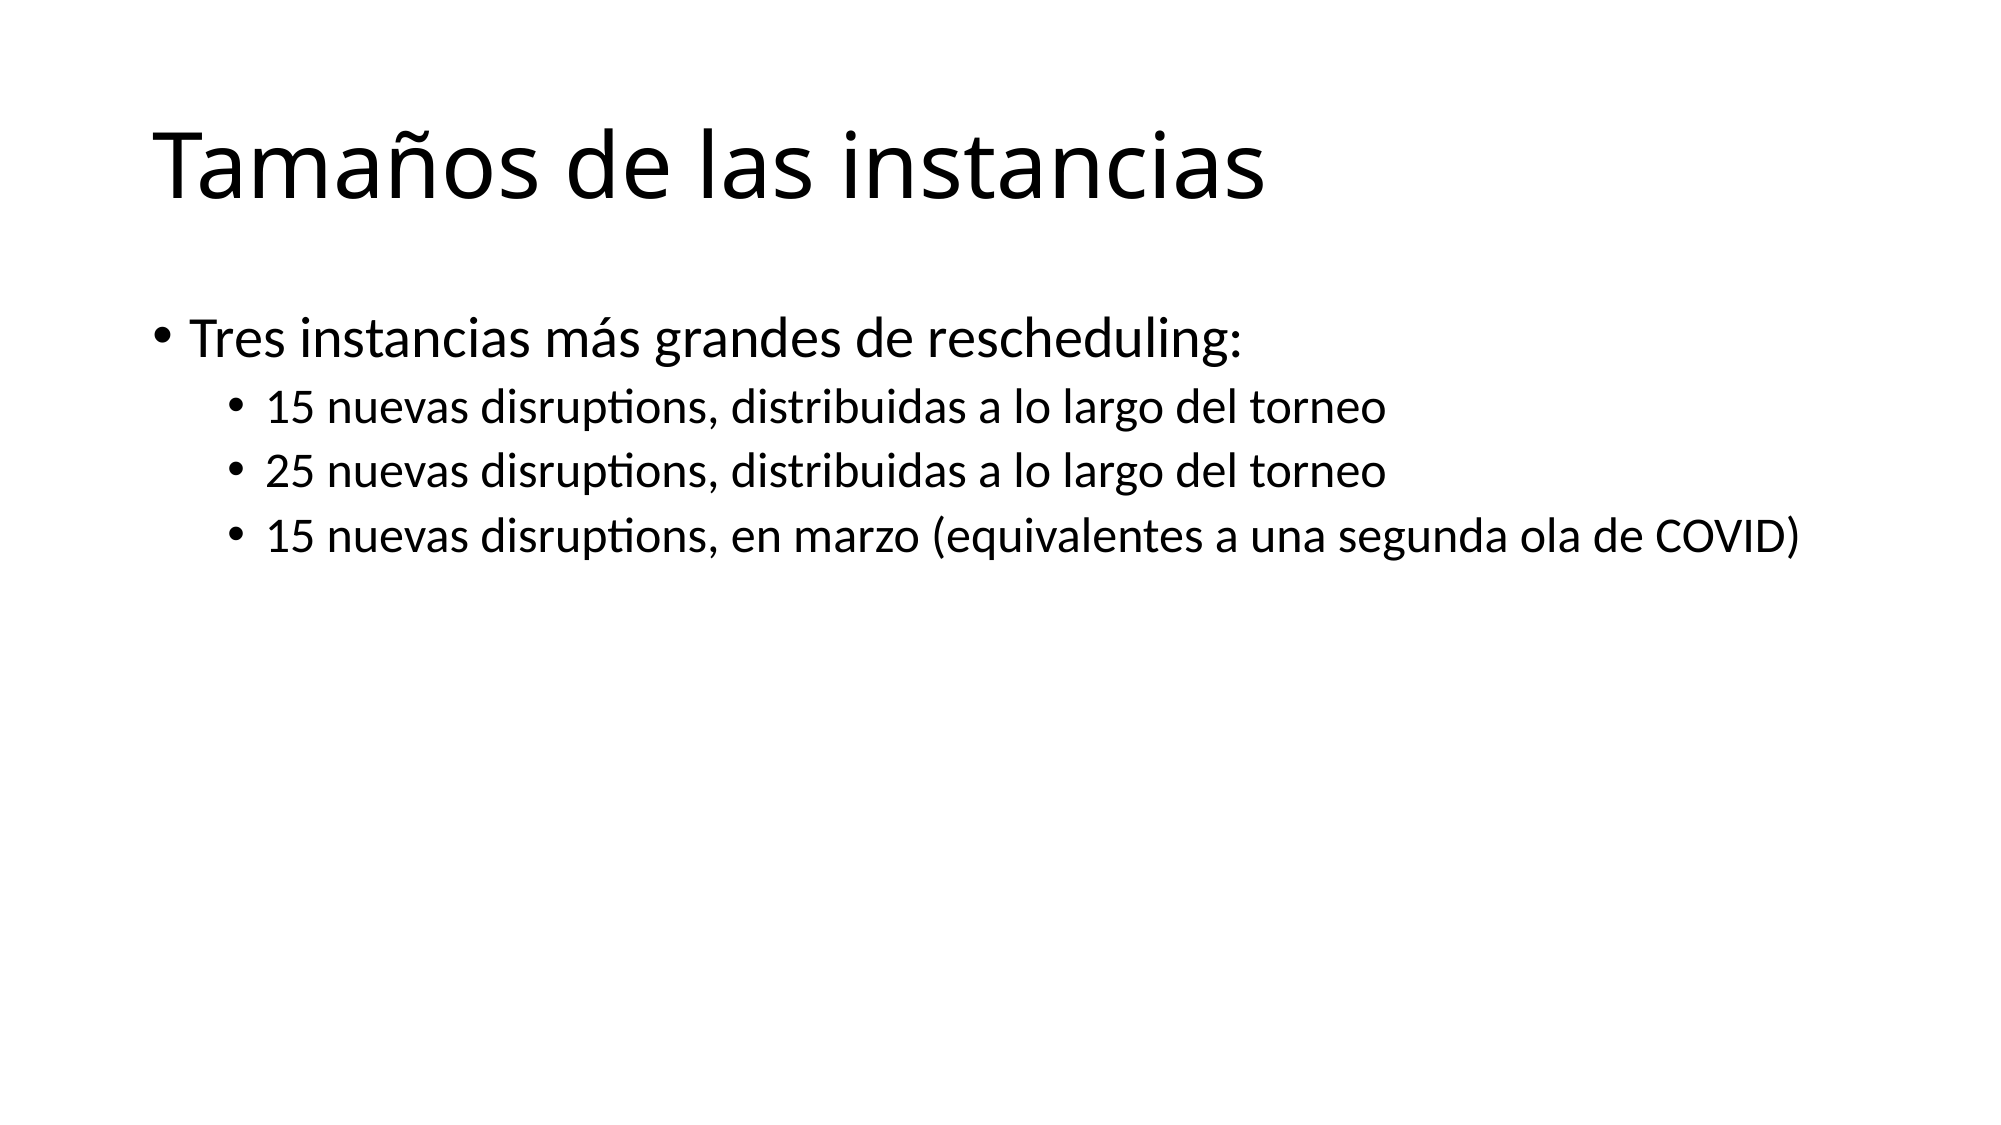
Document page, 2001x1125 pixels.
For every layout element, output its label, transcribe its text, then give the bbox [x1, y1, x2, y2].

title Tamaños de las instancias [137, 59, 1863, 278]
list Tres instancias más grandes de rescheduling: 15 nuevas disruptions, distribuidas a lo largo del torneo 25 nuevas disruptions, distribuidas a lo largo del torneo 15 nuevas disruptions, en marzo (equivalentes a una segunda ola de COVID) [137, 299, 1863, 1014]
